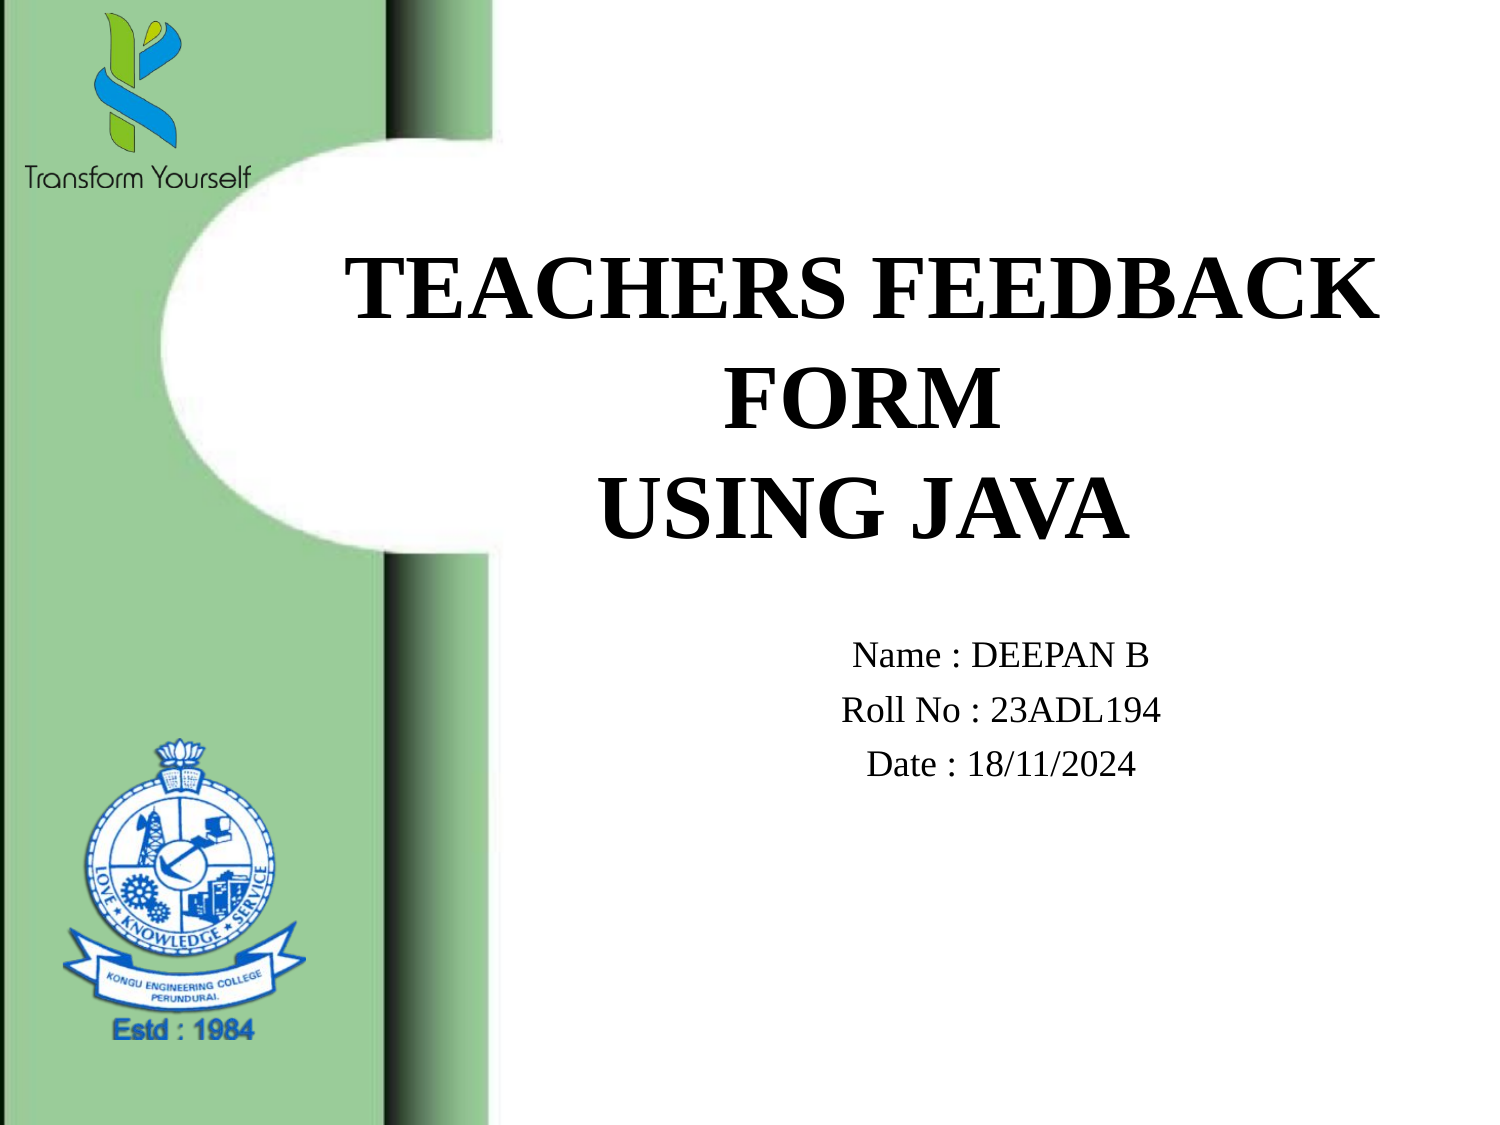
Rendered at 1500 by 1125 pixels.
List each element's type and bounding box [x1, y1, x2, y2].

text_box [0, 0, 1500, 1125]
